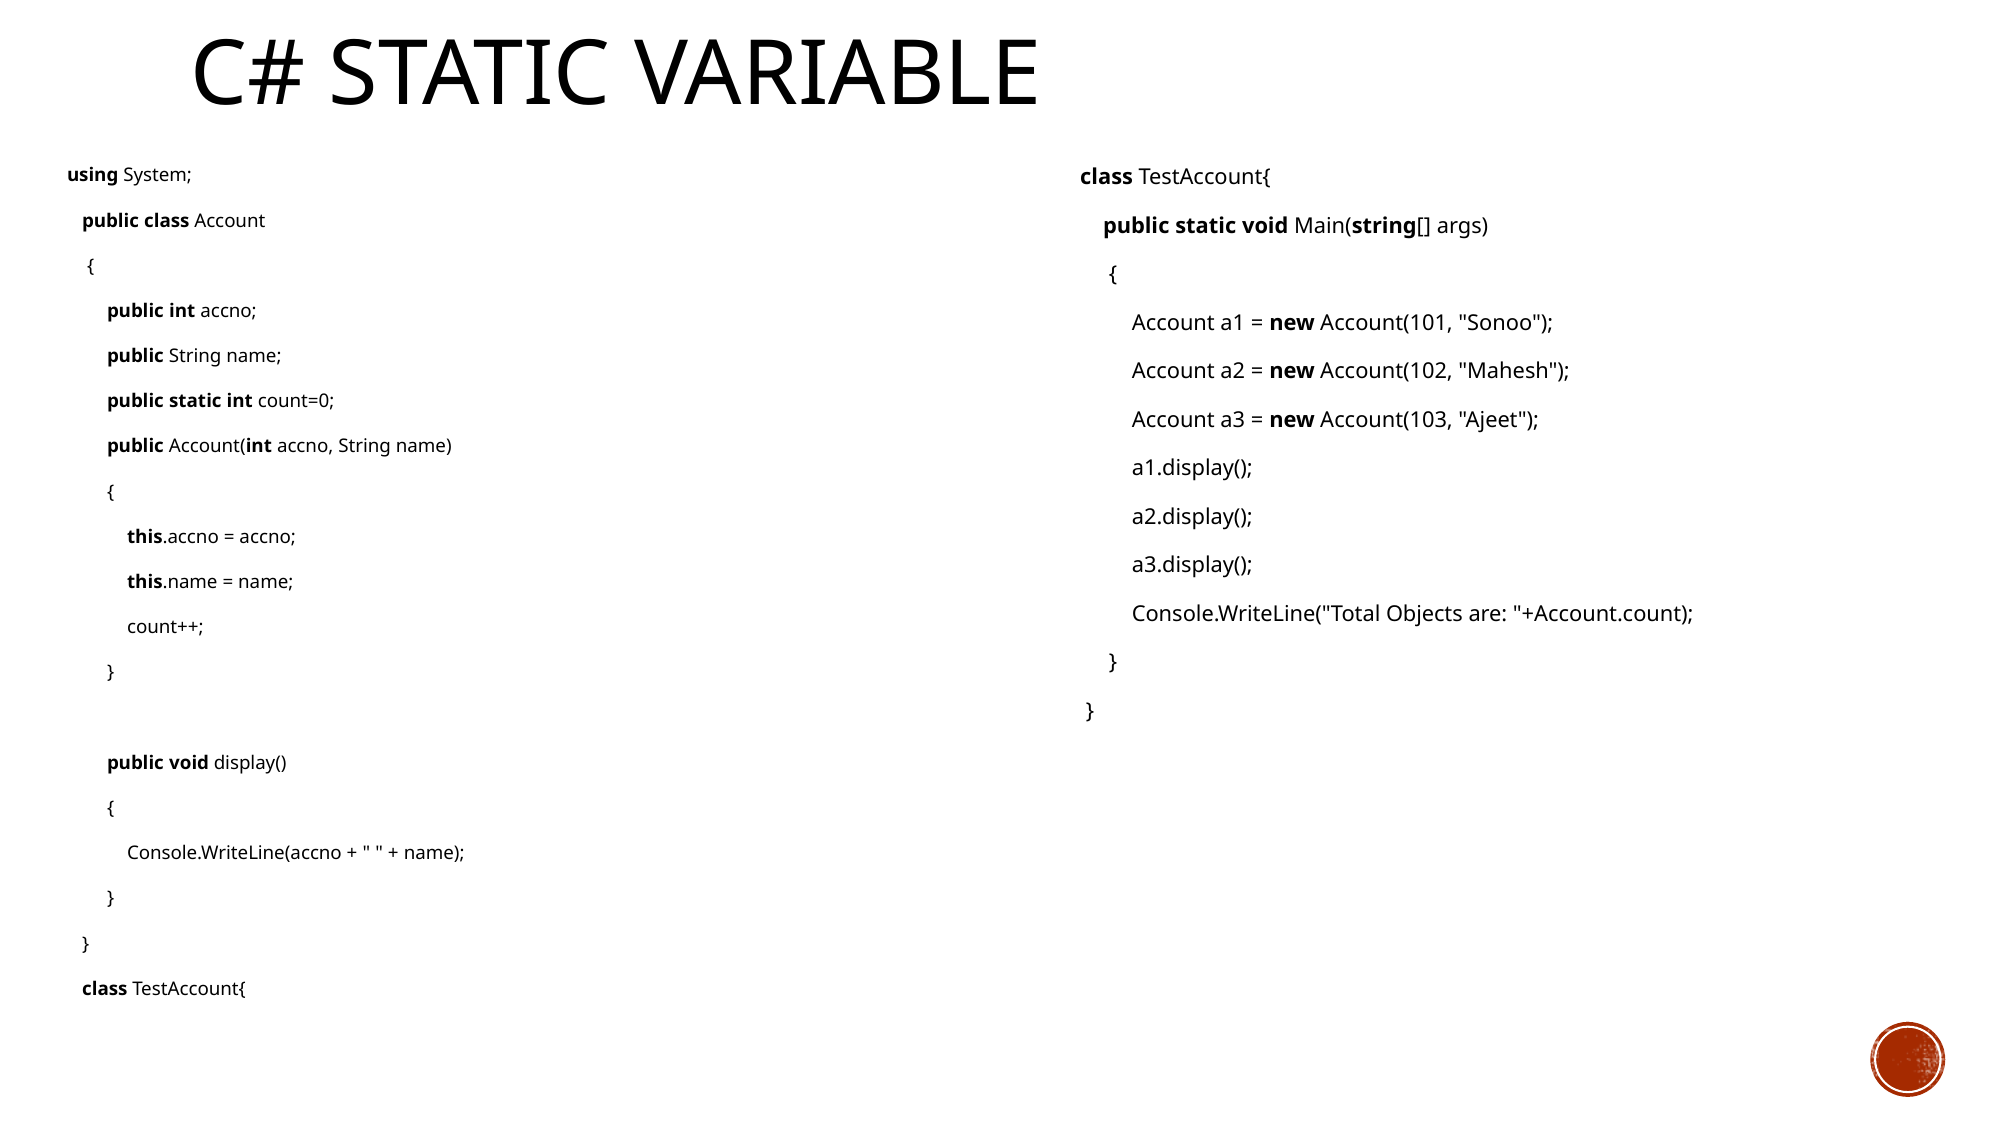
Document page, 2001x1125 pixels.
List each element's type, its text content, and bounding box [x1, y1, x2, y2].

title C# Static Variable [175, 19, 1826, 132]
text_box class TestAccount{ public static void Main(string[] args) { Account a1 = new Account(101, "Sonoo"); Account a2 = new Account(102, "Mahesh"); Account a3 = new Account(103, "Ajeet"); a1.display(); a2.display(); a3.display(); Console.WriteLine("Total Objects are: "+Account.count); } } [1047, 158, 1826, 1013]
list using System; public class Account { public int accno; public String name; public static int count=0; public Account(int accno, String name) { this.accno = accno; this.name = name; count++; } public void display() { Console.WriteLine(accno + " " + name); } } class TestAccount{ [52, 158, 694, 1013]
